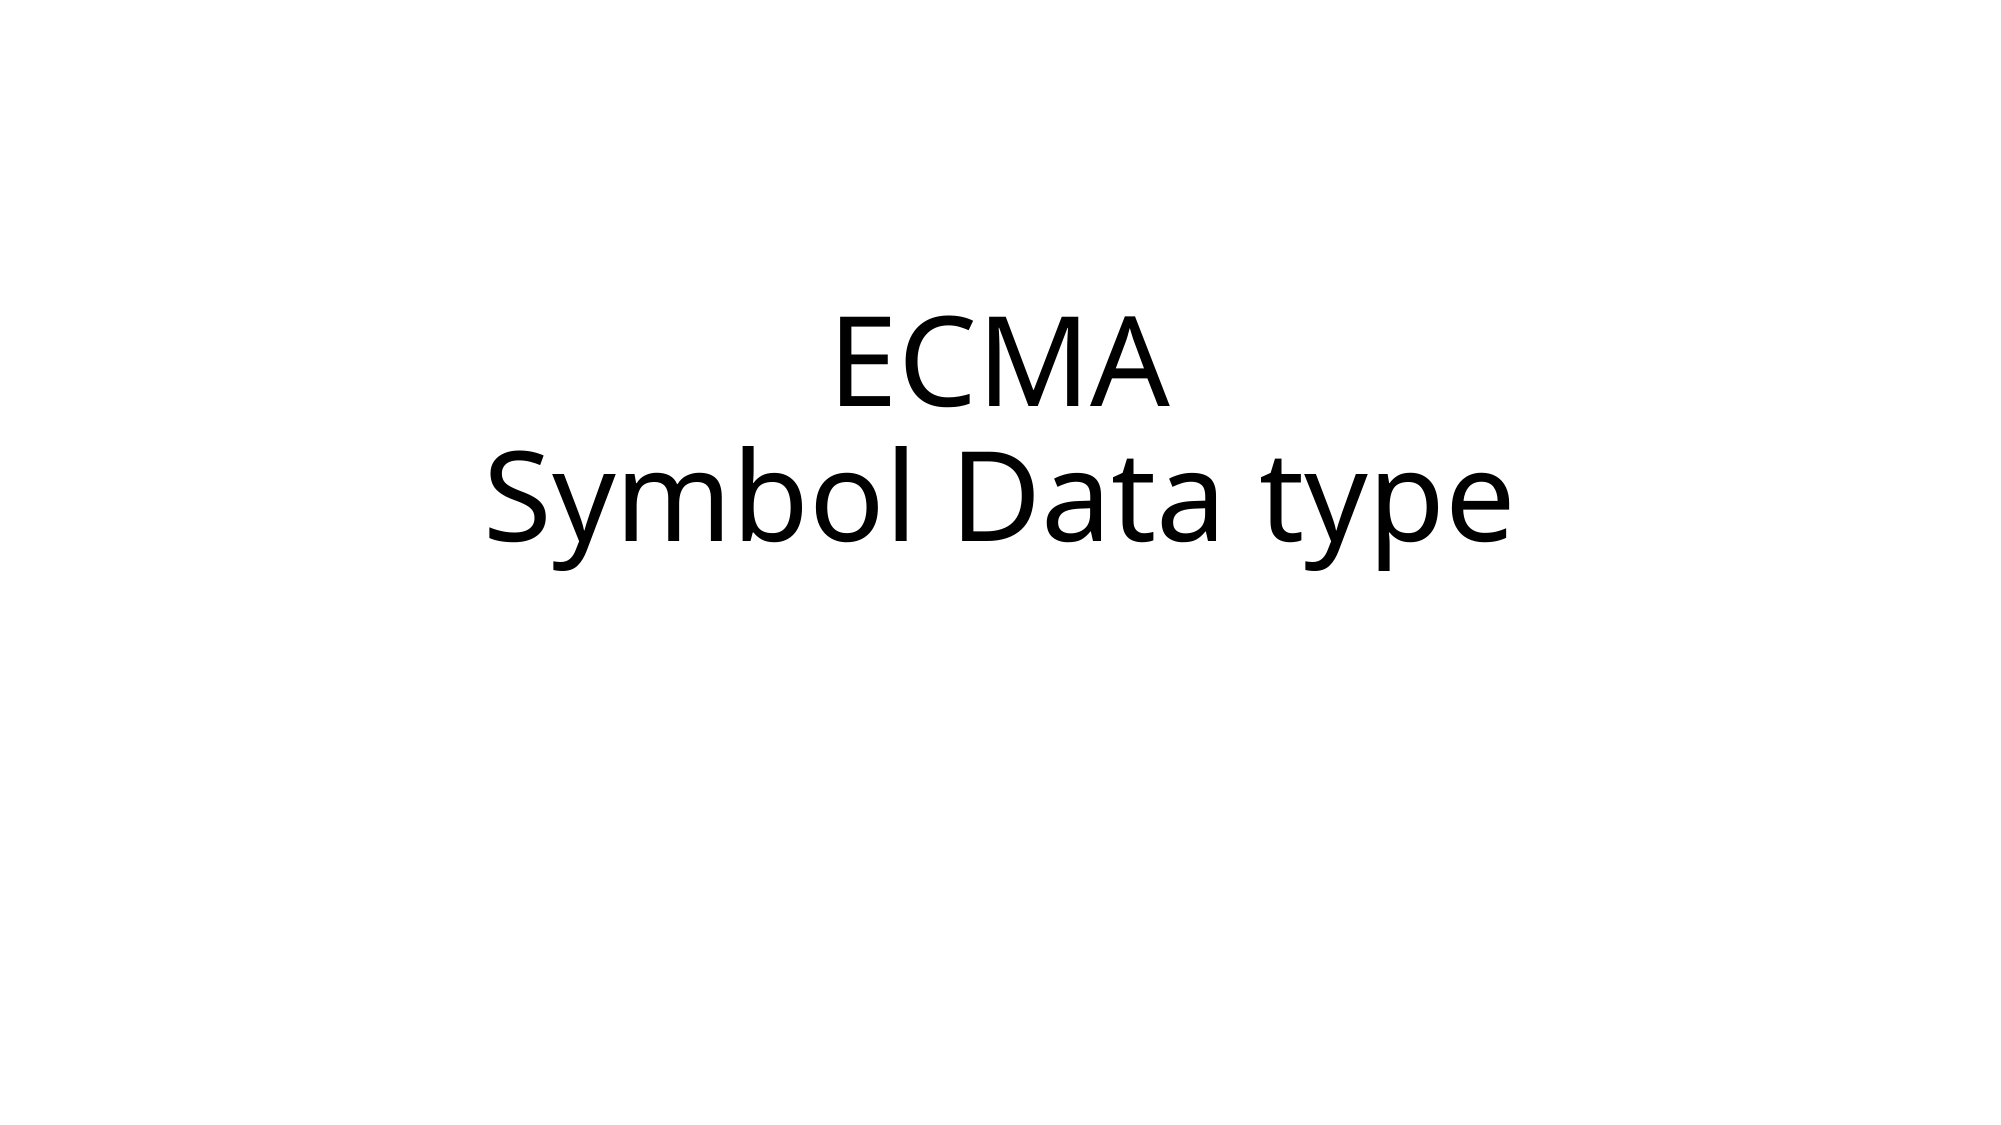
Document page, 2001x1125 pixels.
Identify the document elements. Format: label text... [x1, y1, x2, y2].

title ECMA Symbol Data type [249, 184, 1750, 576]
